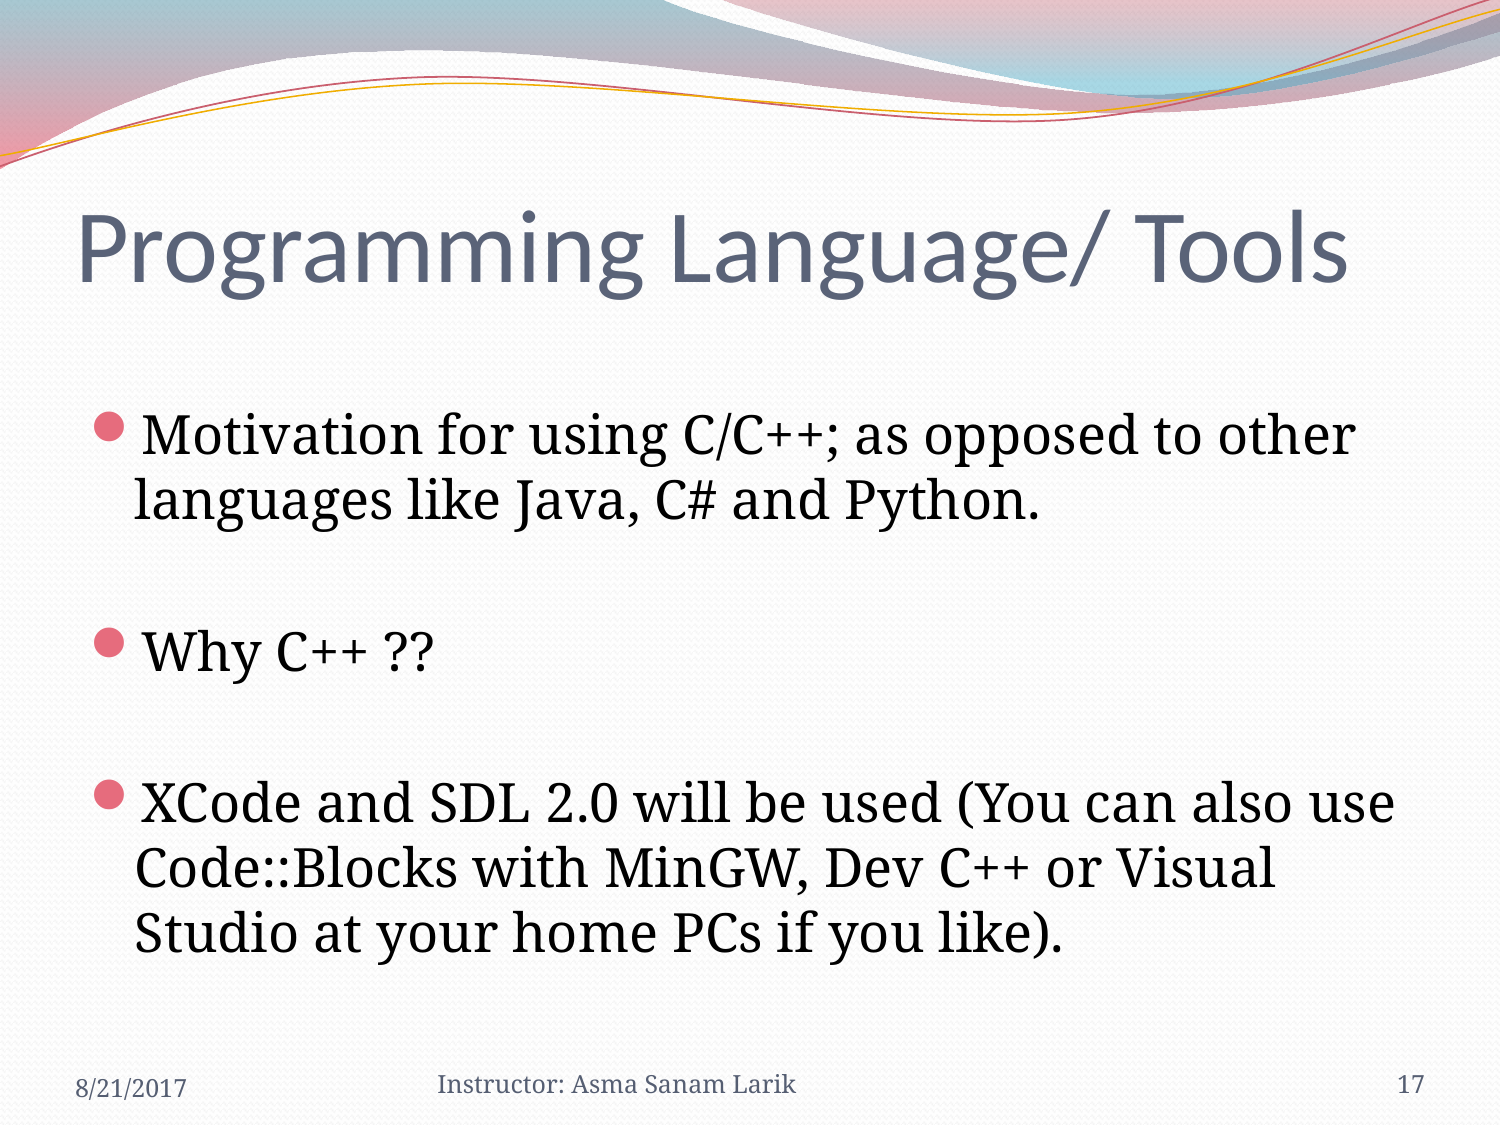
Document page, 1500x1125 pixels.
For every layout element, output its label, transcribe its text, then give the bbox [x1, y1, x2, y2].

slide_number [75, 1042, 425, 1103]
list Motivation for using C/C++; as opposed to other languages like Java, C# and Python. Why C++ ?? XCode and SDL 2.0 will be used (You can also use Code::Blocks with MinGW, Dev C++ or Visual Studio at your home PCs if you like). [75, 317, 1425, 1038]
title Programming Language/ Tools [75, 115, 1425, 303]
footer Instructor: Asma Sanam Larik [437, 1042, 988, 1103]
slide_number 17 [1299, 1042, 1425, 1103]
